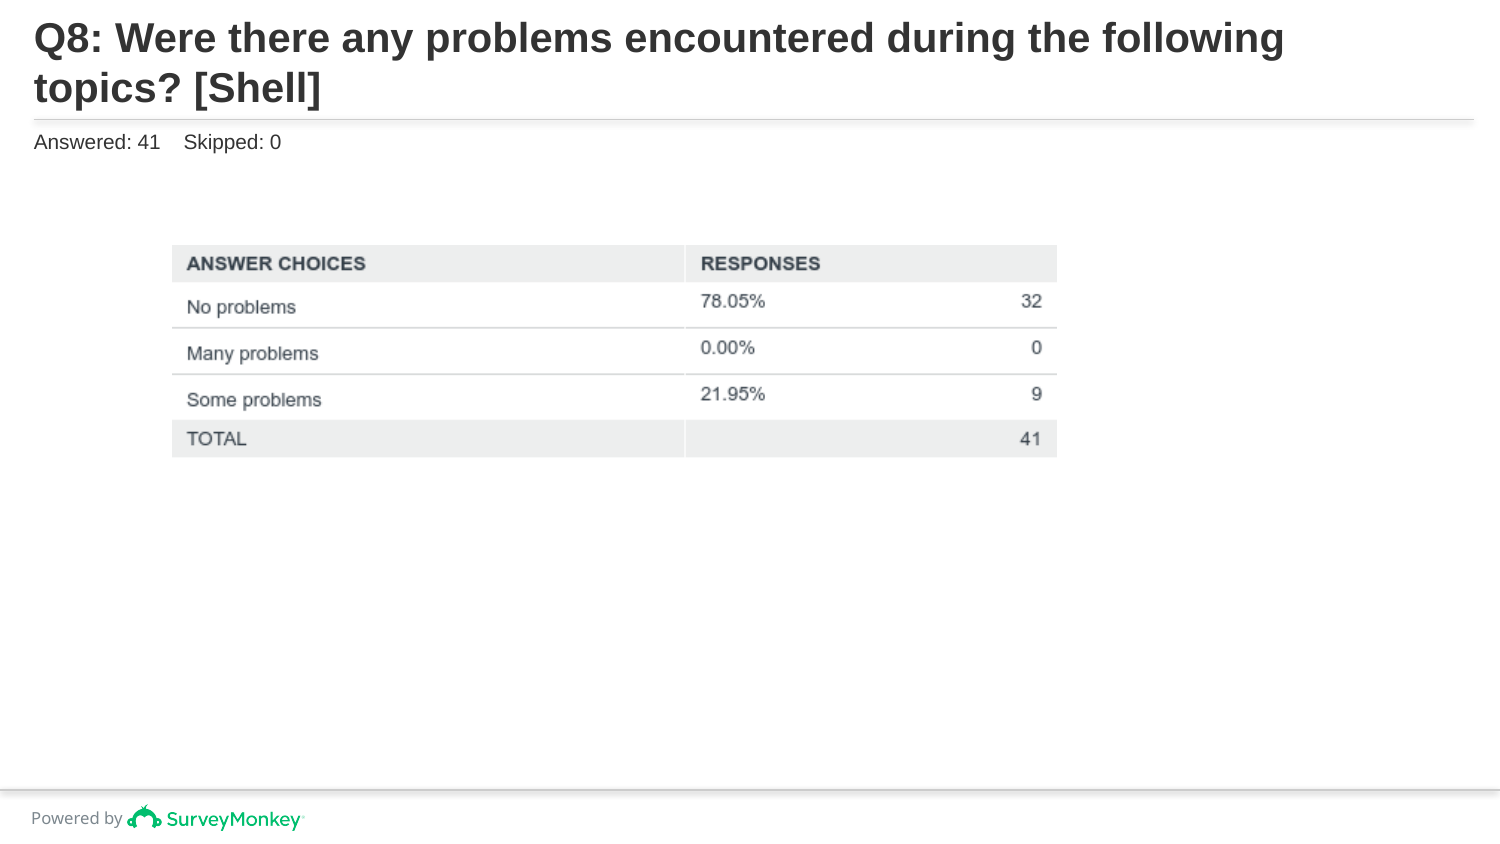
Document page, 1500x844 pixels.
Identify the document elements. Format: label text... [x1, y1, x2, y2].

picture [116, 793, 316, 842]
picture [171, 245, 1057, 459]
title Q8: Were there any problems encountered during the following topics? [Shell] [18, 54, 1369, 119]
list Answered: 41 Skipped: 0 [18, 120, 894, 162]
